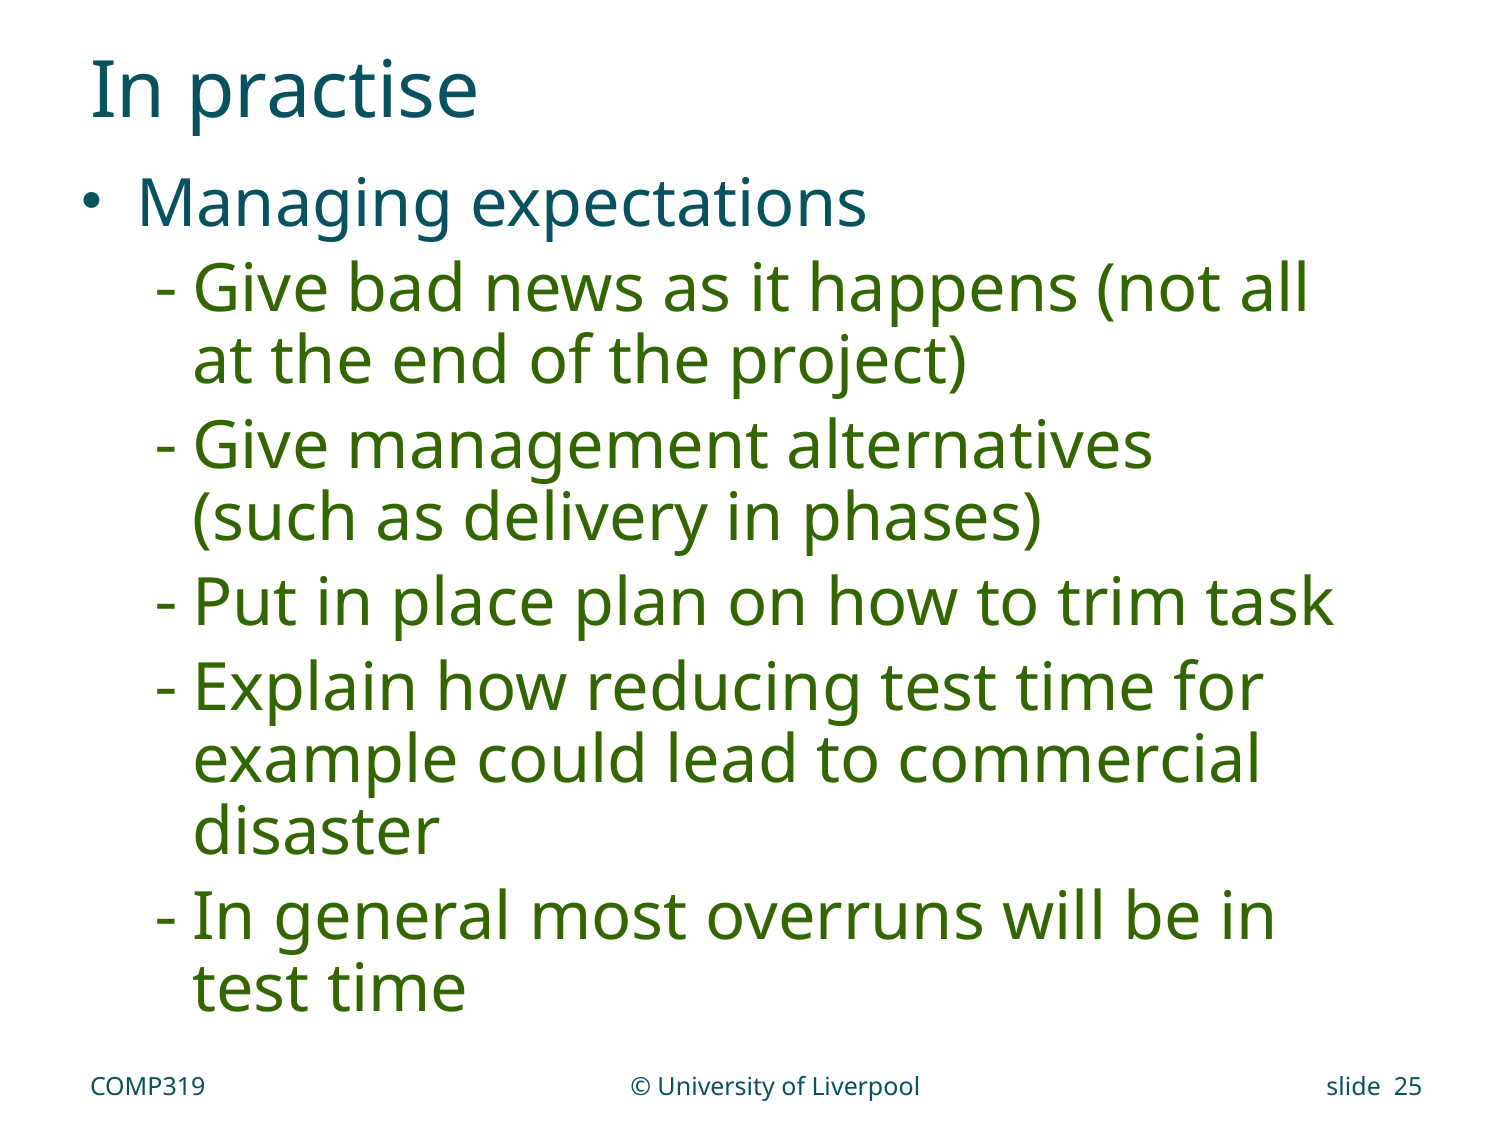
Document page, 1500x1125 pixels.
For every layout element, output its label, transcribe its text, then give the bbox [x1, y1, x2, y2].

slide_number slide 25 [1212, 1062, 1438, 1113]
footer COMP319 [74, 1062, 575, 1125]
list Managing expectations Give bad news as it happens (not all at the end of the project) Give management alternatives (such as delivery in phases) Put in place plan on how to trim task Explain how reducing test time for example could lead to commercial disaster In general most overruns will be in test time [64, 160, 1353, 911]
slide_number © University of Liverpool [600, 1062, 951, 1125]
title In practise [75, 31, 1425, 140]
